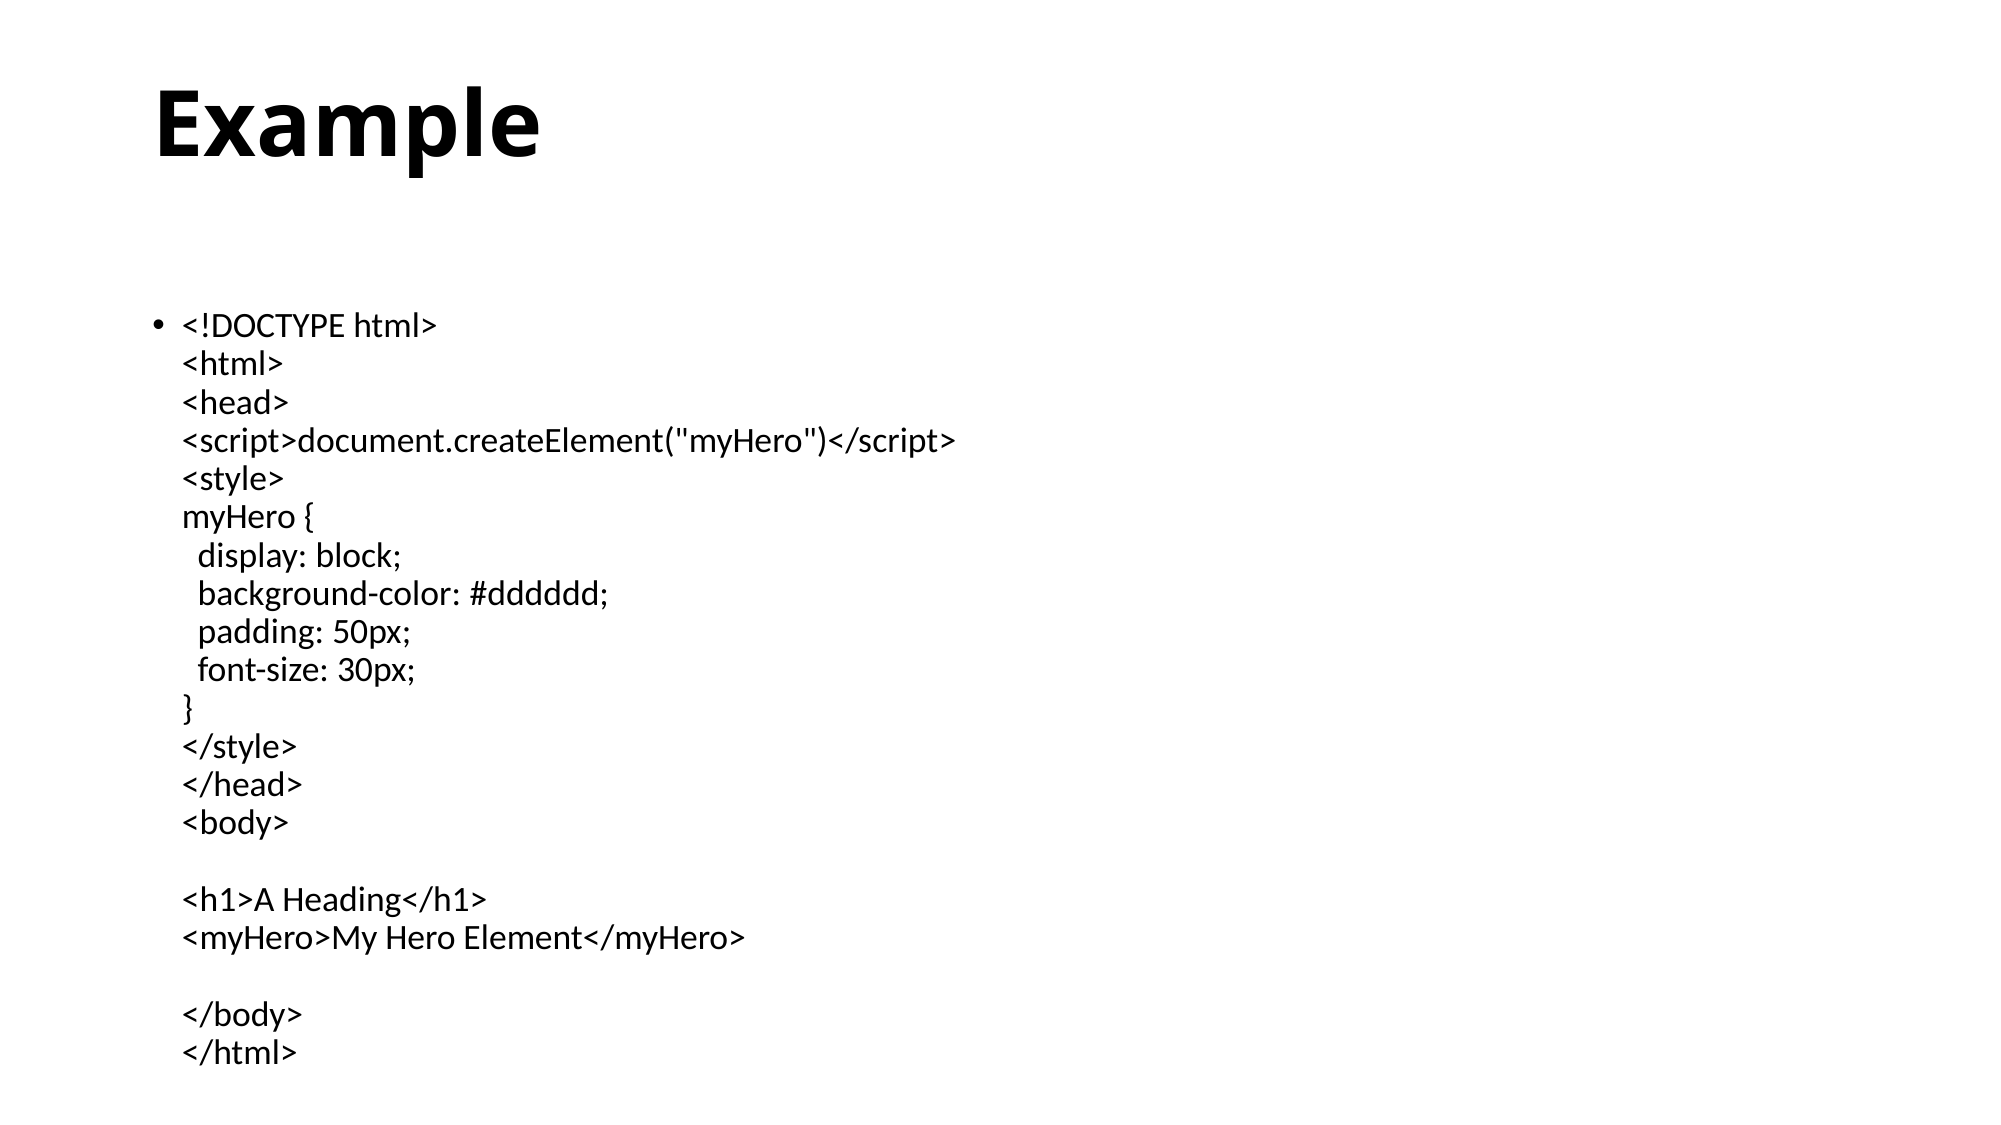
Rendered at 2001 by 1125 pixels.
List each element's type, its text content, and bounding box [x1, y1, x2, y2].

list <!DOCTYPE html> <html> <head> <script>document.createElement("myHero")</script> <style> myHero { display: block; background-color: #dddddd; padding: 50px; font-size: 30px; } </style> </head> <body> <h1>A Heading</h1> <myHero>My Hero Element</myHero> </body> </html> [137, 299, 1863, 1088]
title Example [137, 59, 1863, 194]
